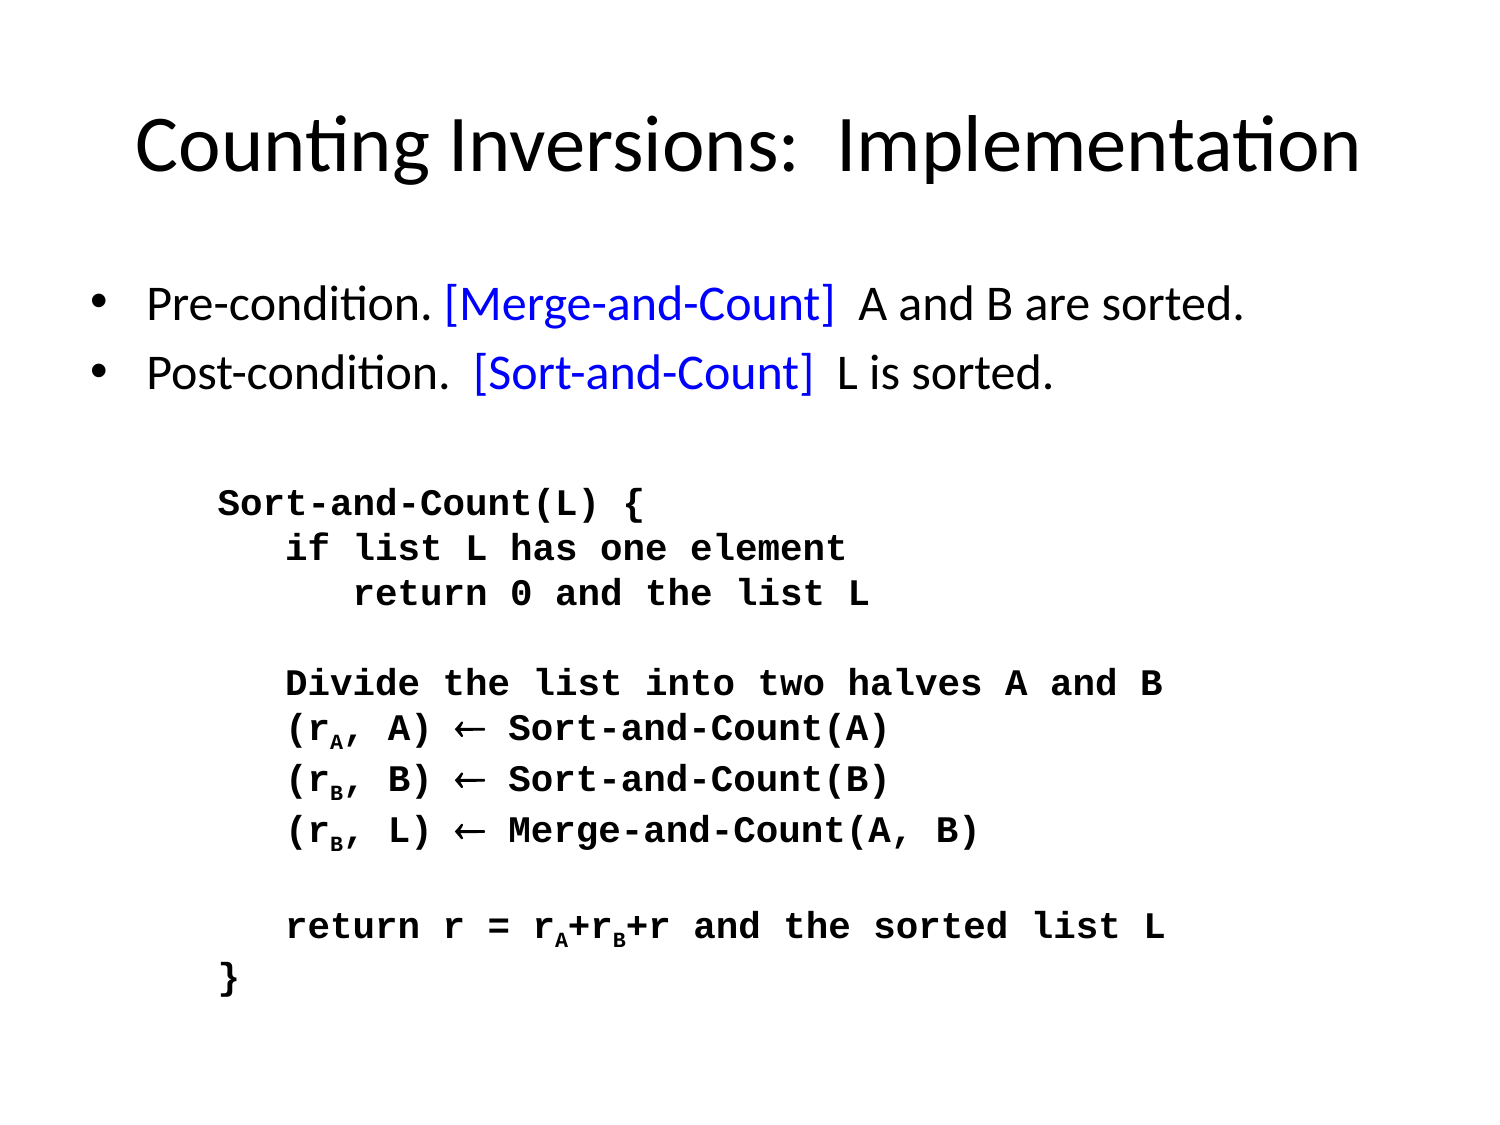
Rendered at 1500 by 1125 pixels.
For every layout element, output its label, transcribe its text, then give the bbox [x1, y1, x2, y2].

list Pre-condition. [Merge-and-Count] A and B are sorted. Post-condition. [Sort-and-Count] L is sorted. [75, 262, 1425, 1005]
title Counting Inversions: Implementation [75, 45, 1425, 233]
text_box Sort-and-Count(L) { if list L has one element return 0 and the list L Divide the list into two halves A and B (rA, A)  Sort-and-Count(A) (rB, B)  Sort-and-Count(B) (rB, L)  Merge-and-Count(A, B) return r = rA+rB+r and the sorted list L } [187, 462, 1238, 1012]
